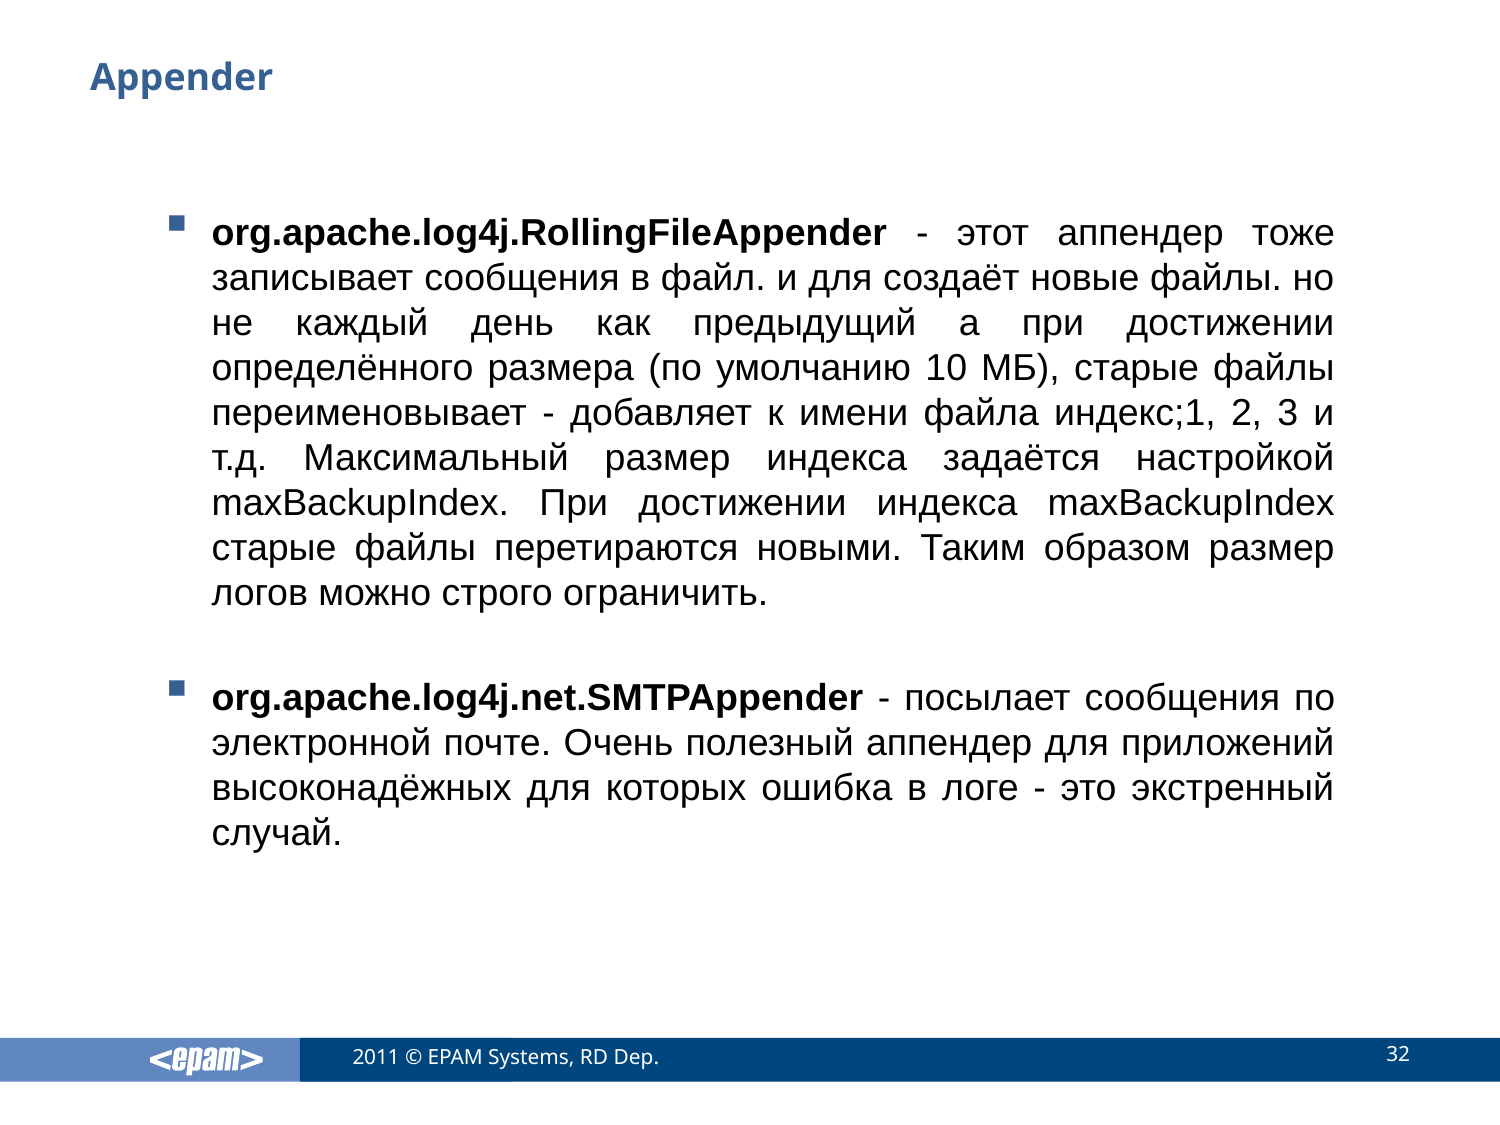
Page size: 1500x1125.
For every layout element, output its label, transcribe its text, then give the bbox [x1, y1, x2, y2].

slide_number 32 [1262, 1025, 1425, 1085]
title Appender [75, 45, 1425, 163]
footer 2011 © EPAM Systems, RD Dep. [337, 1028, 738, 1088]
list org.apache.log4j.RollingFileAppender - этот аппендер тоже записывает сообщения в файл. и для создаёт новые файлы. но не каждый день как предыдущий а при достижении определённого размера (по умолчанию 10 МБ), старые файлы переименовывает - добавляет к имени файла индекс;1, 2, 3 и т.д. Максимальный размер индекса задаётся настройкой maxBackupIndex. При достижении индекса maxBackupIndex старые файлы перетираются новыми. Таким образом размер логов можно строго ограничить. org.apache.log4j.net.SMTPAppender - посылает сообщения по электронной почте. Очень полезный аппендер для приложений высоконадёжных для которых ошибка в логе - это экстренный случай. [150, 200, 1350, 988]
